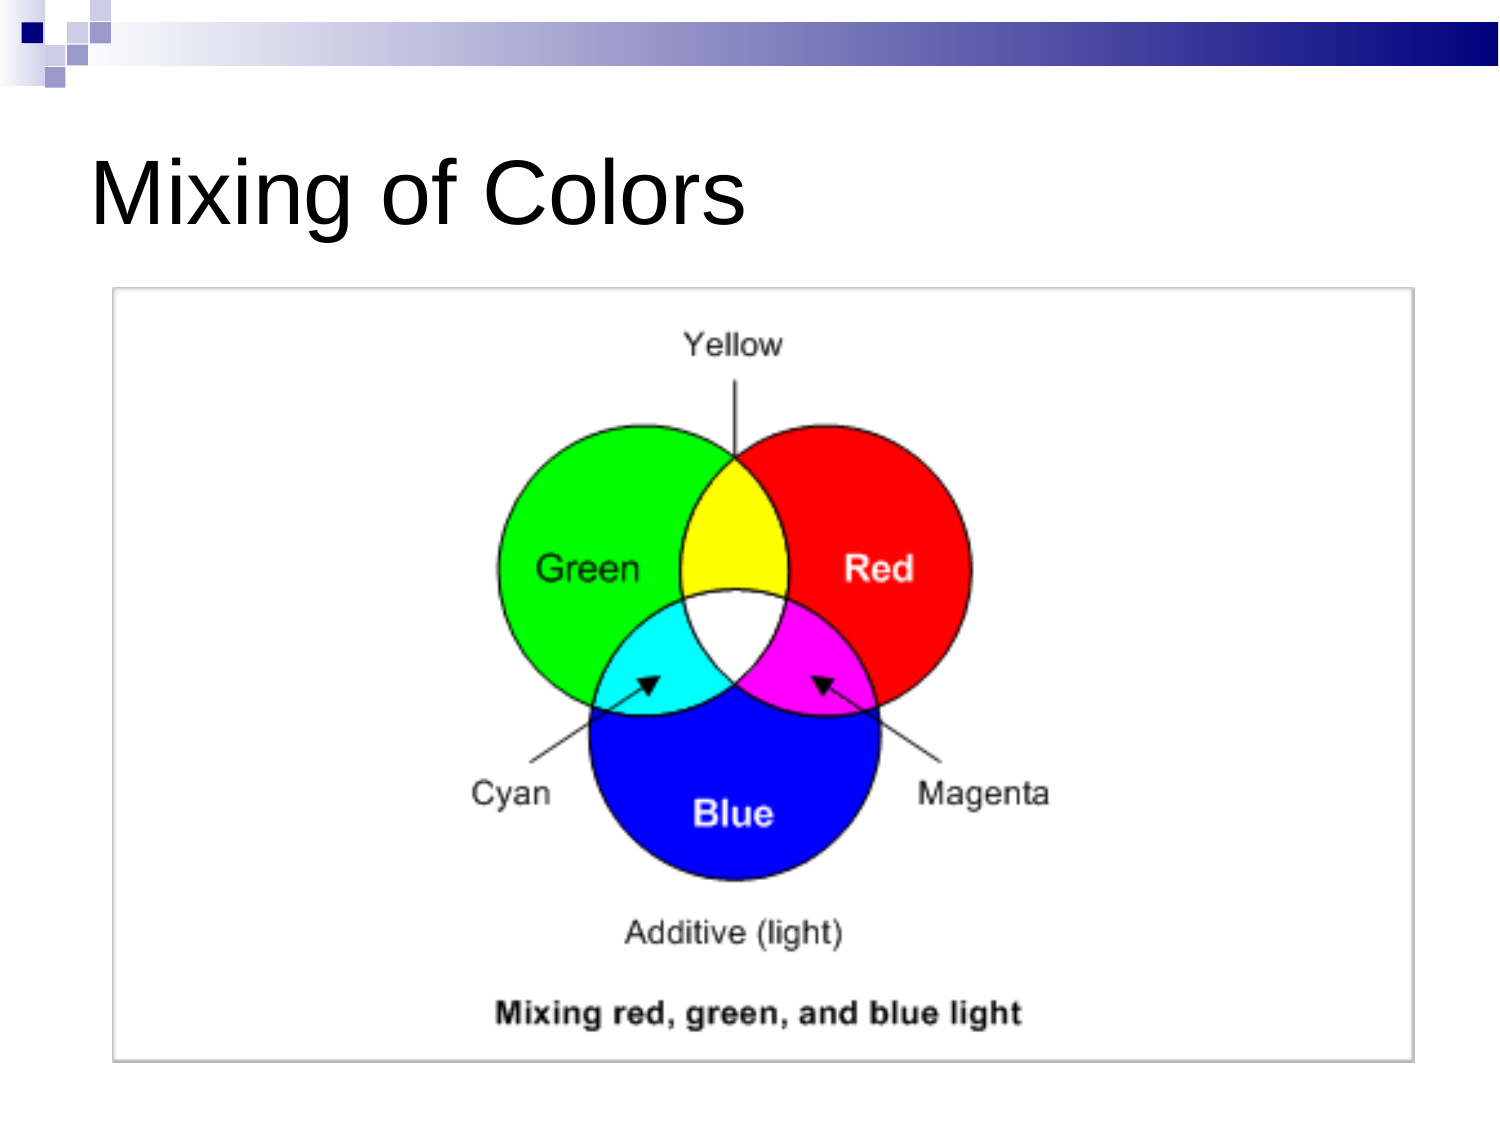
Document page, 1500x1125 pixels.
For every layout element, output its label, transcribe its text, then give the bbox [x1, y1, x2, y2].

text_box Mixing of Colors [74, 74, 1425, 300]
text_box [112, 287, 1415, 1063]
